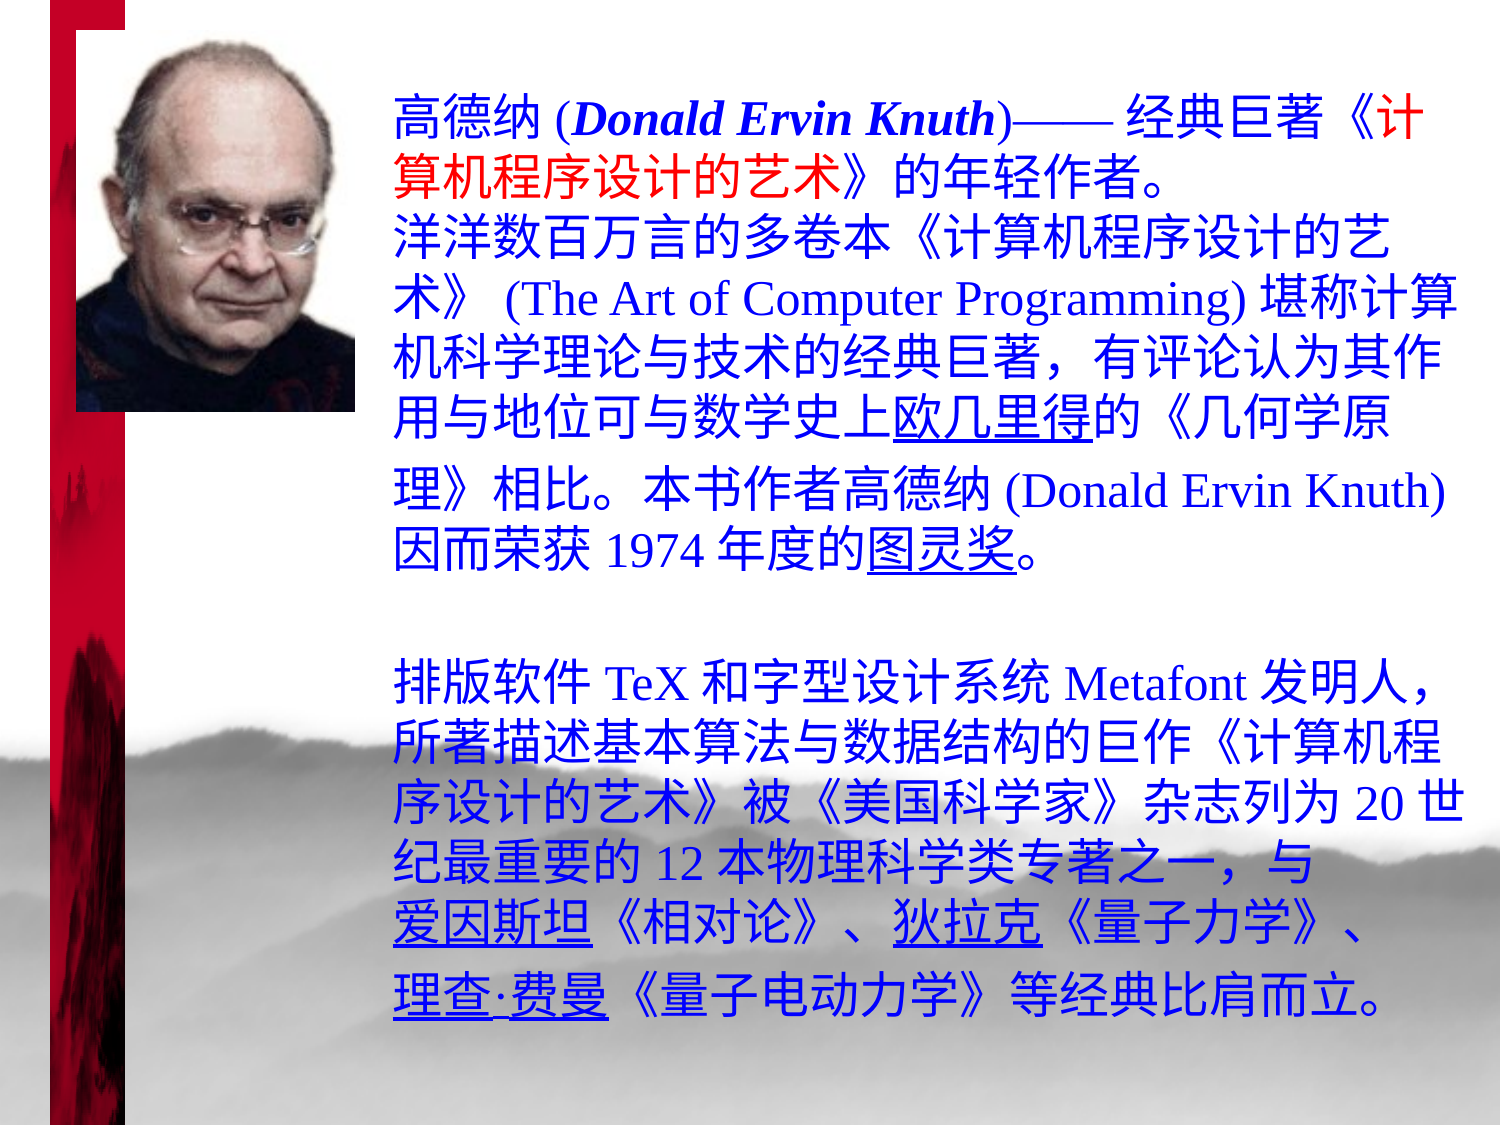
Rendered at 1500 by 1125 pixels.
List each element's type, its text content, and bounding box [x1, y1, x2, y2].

picture [0, 0, 1500, 1125]
text_box 高德纳(Donald Ervin Knuth)——经典巨著《计算机程序设计的艺术》的年轻作者。 洋洋数百万言的多卷本《计算机程序设计的艺术》(The Art of Computer Programming)堪称计算机科学理论与技术的经典巨著，有评论认为其作用与地位可与数学史上欧几里得的《几何学原理》相比。本书作者高德纳(Donald Ervin Knuth)因而荣获1974年度的图灵奖。 排版软件TeX和字型设计系统Metafont发明人，所著描述基本算法与数据结构的巨作《计算机程序设计的艺术》被《美国科学家》杂志列为20世纪最重要的12本物理科学类专著之一，与爱因斯坦《相对论》、狄拉克《量子力学》、理查·费曼《量子电动力学》等经典比肩而立。 [377, 78, 1486, 1043]
